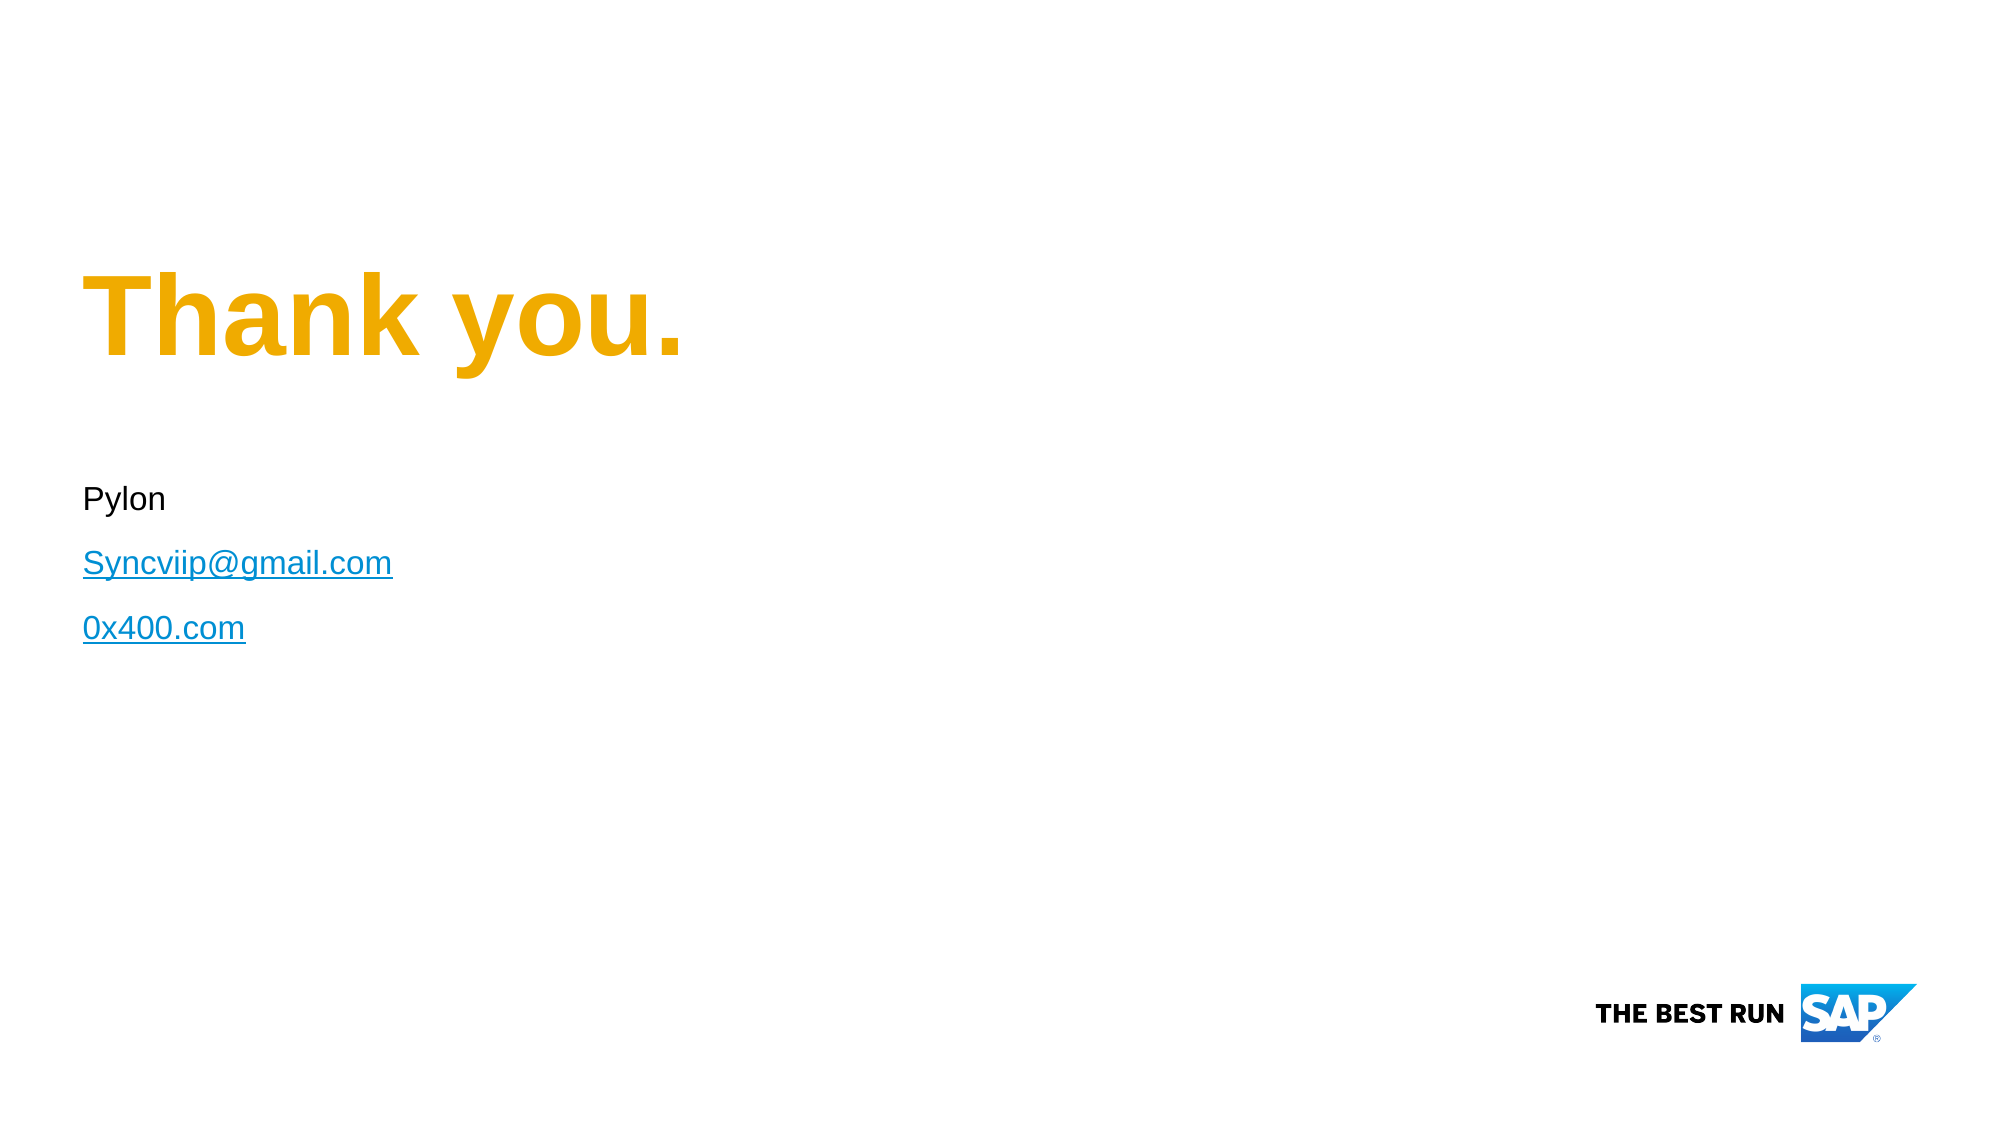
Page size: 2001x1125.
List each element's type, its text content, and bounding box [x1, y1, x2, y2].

title Thank you. [82, 240, 1001, 393]
picture [1595, 983, 1918, 1043]
list Pylon Syncviip@gmail.com 0x400.com [82, 476, 1001, 887]
